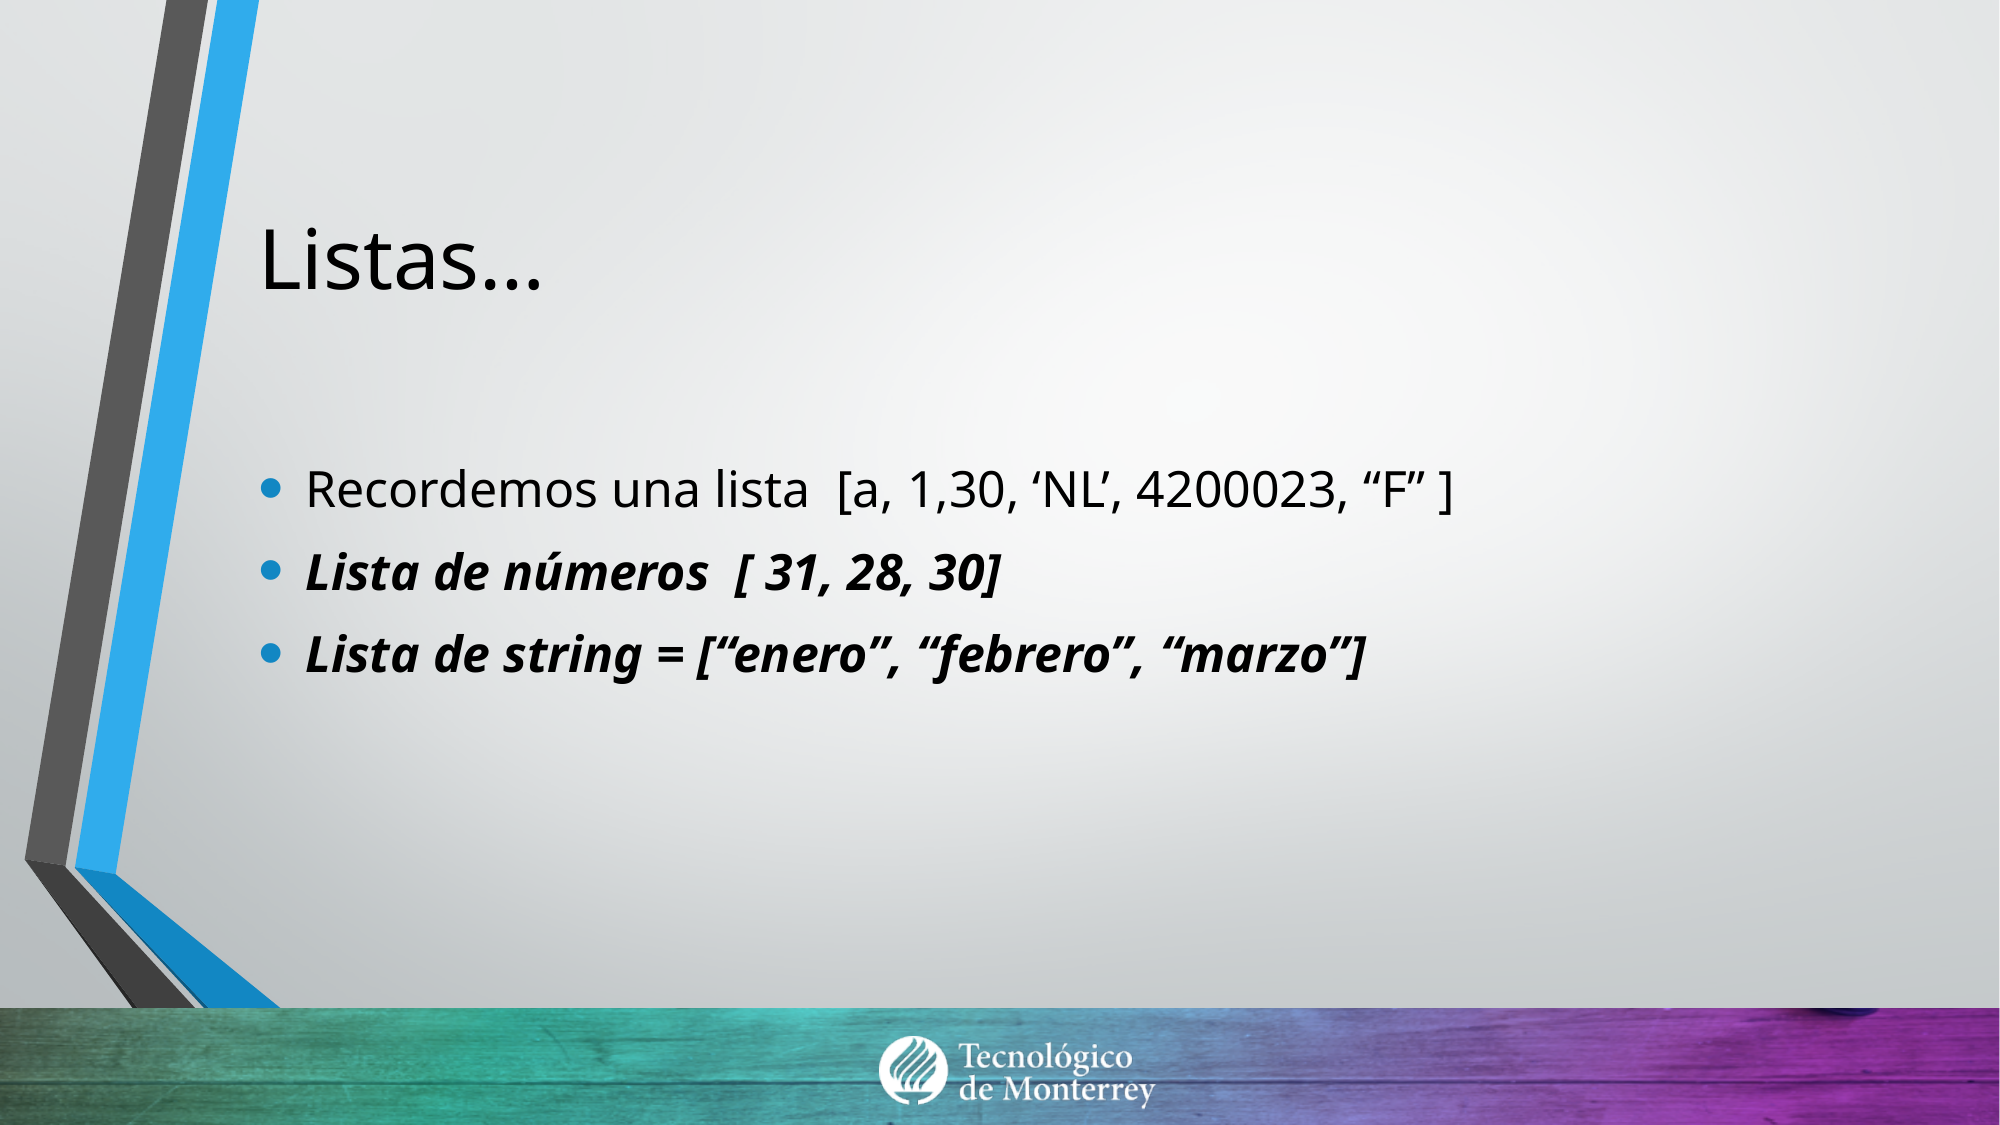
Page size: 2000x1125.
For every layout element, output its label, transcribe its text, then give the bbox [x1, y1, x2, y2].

picture [0, 1008, 2000, 1125]
list Recordemos una lista [a, 1,30, ‘NL’, 4200023, “F” ] Lista de números [ 31, 28, 30] Lista de string = [“enero”, “febrero”, “marzo”] [243, 437, 1887, 950]
title Listas… [243, 112, 1887, 400]
